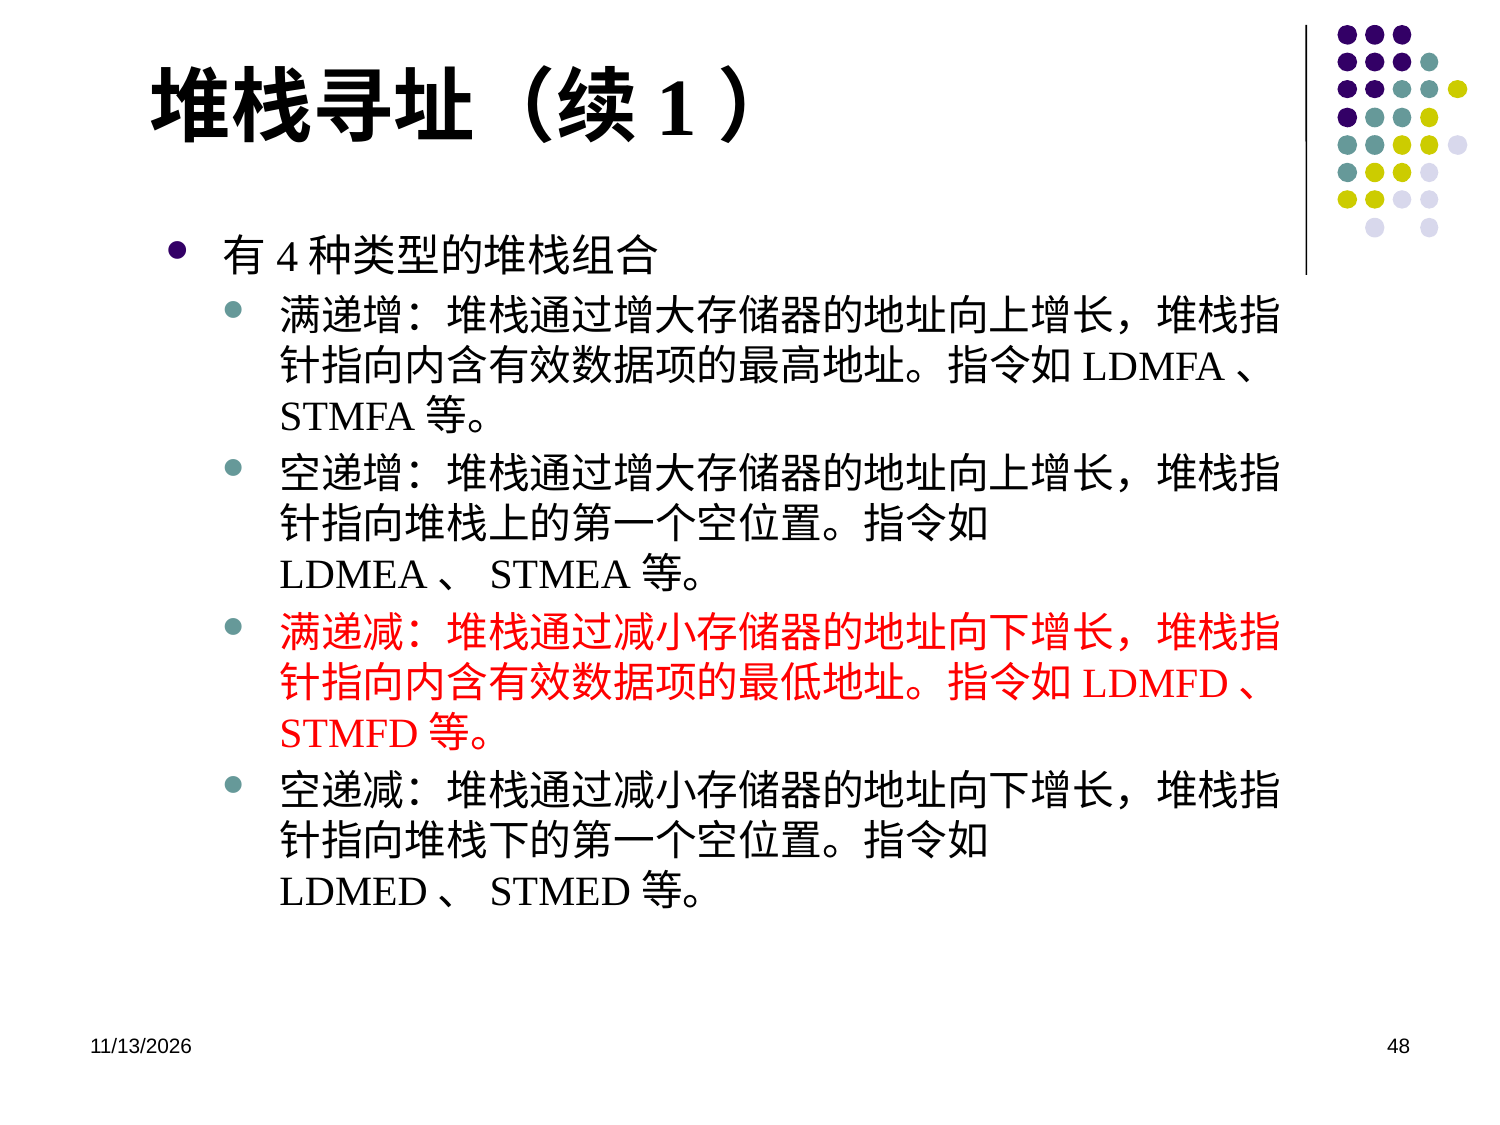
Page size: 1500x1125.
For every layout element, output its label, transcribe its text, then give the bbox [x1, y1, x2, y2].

title 堆栈寻址（续1） [134, 34, 1313, 160]
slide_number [74, 1024, 426, 1101]
slide_number 48 [1074, 1024, 1426, 1101]
list 有4种类型的堆栈组合 满递增：堆栈通过增大存储器的地址向上增长，堆栈指针指向内含有效数据项的最高地址。指令如LDMFA、STMFA等。 空递增：堆栈通过增大存储器的地址向上增长，堆栈指针指向堆栈上的第一个空位置。指令如LDMEA、STMEA等。 满递减：堆栈通过减小存储器的地址向下增长，堆栈指针指向内含有效数据项的最低地址。指令如LDMFD、STMFD等。 空递减：堆栈通过减小存储器的地址向下增长，堆栈指针指向堆栈下的第一个空位置。指令如LDMED、STMED等。 [150, 220, 1320, 940]
